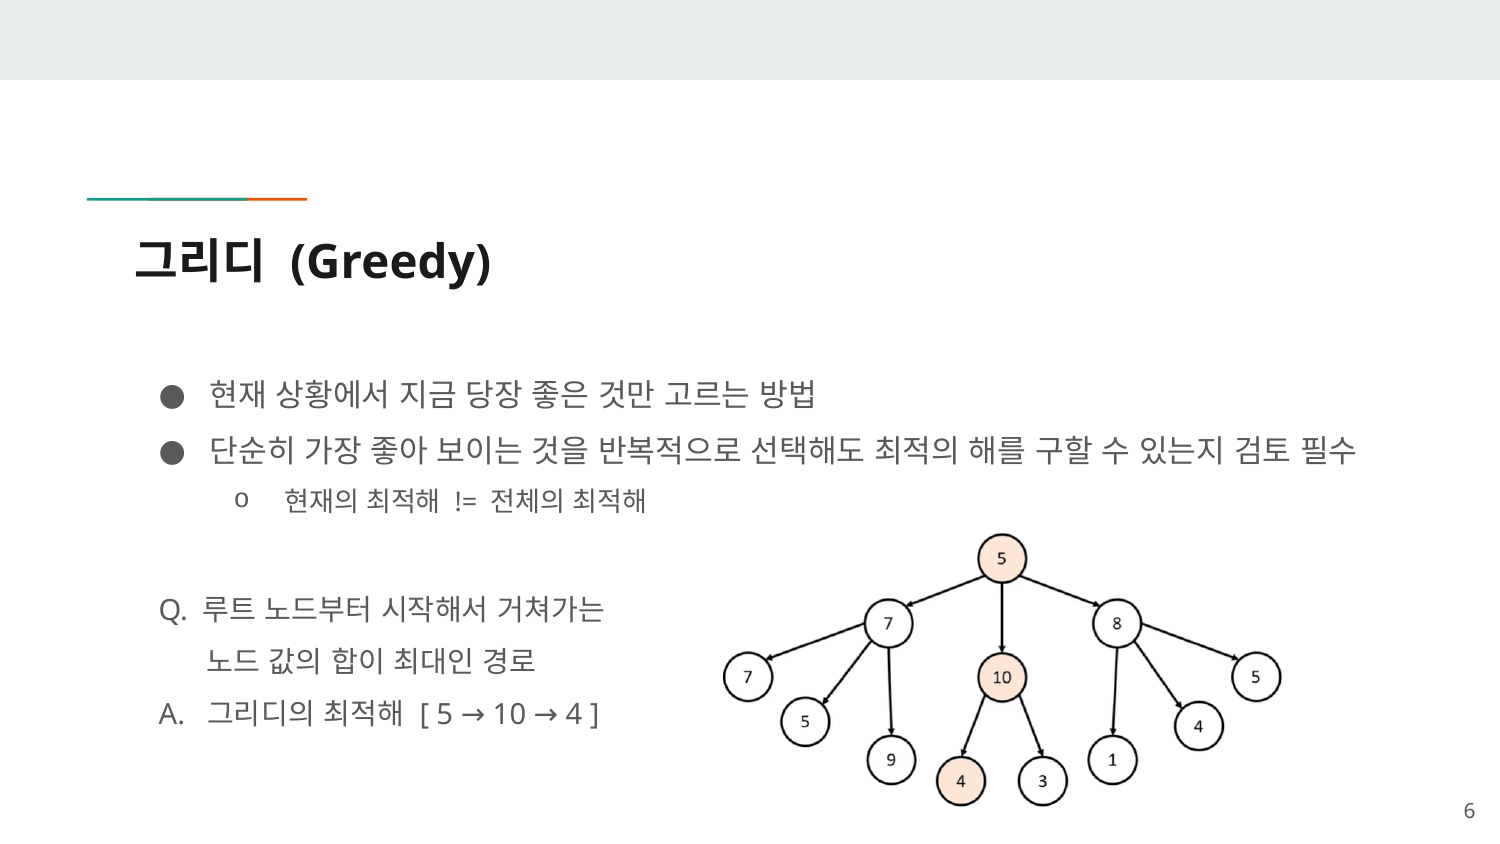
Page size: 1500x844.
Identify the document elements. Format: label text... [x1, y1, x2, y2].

list 현재 상황에서 지금 당장 좋은 것만 고르는 방법 단순히 가장 좋아 보이는 것을 반복적으로 선택해도 최적의 해를 구할 수 있는지 검토 필수 현재의 최적해 != 전체의 최적해 Q. 루트 노드부터 시작해서 거쳐가는 노드 값의 합이 최대인 경로 A. 그리디의 최적해 [ 5 → 10 → 4 ] [119, 341, 1381, 815]
picture [698, 519, 1306, 812]
title 그리디 (Greedy) [119, 216, 1381, 305]
slide_number 6 [1400, 779, 1491, 844]
